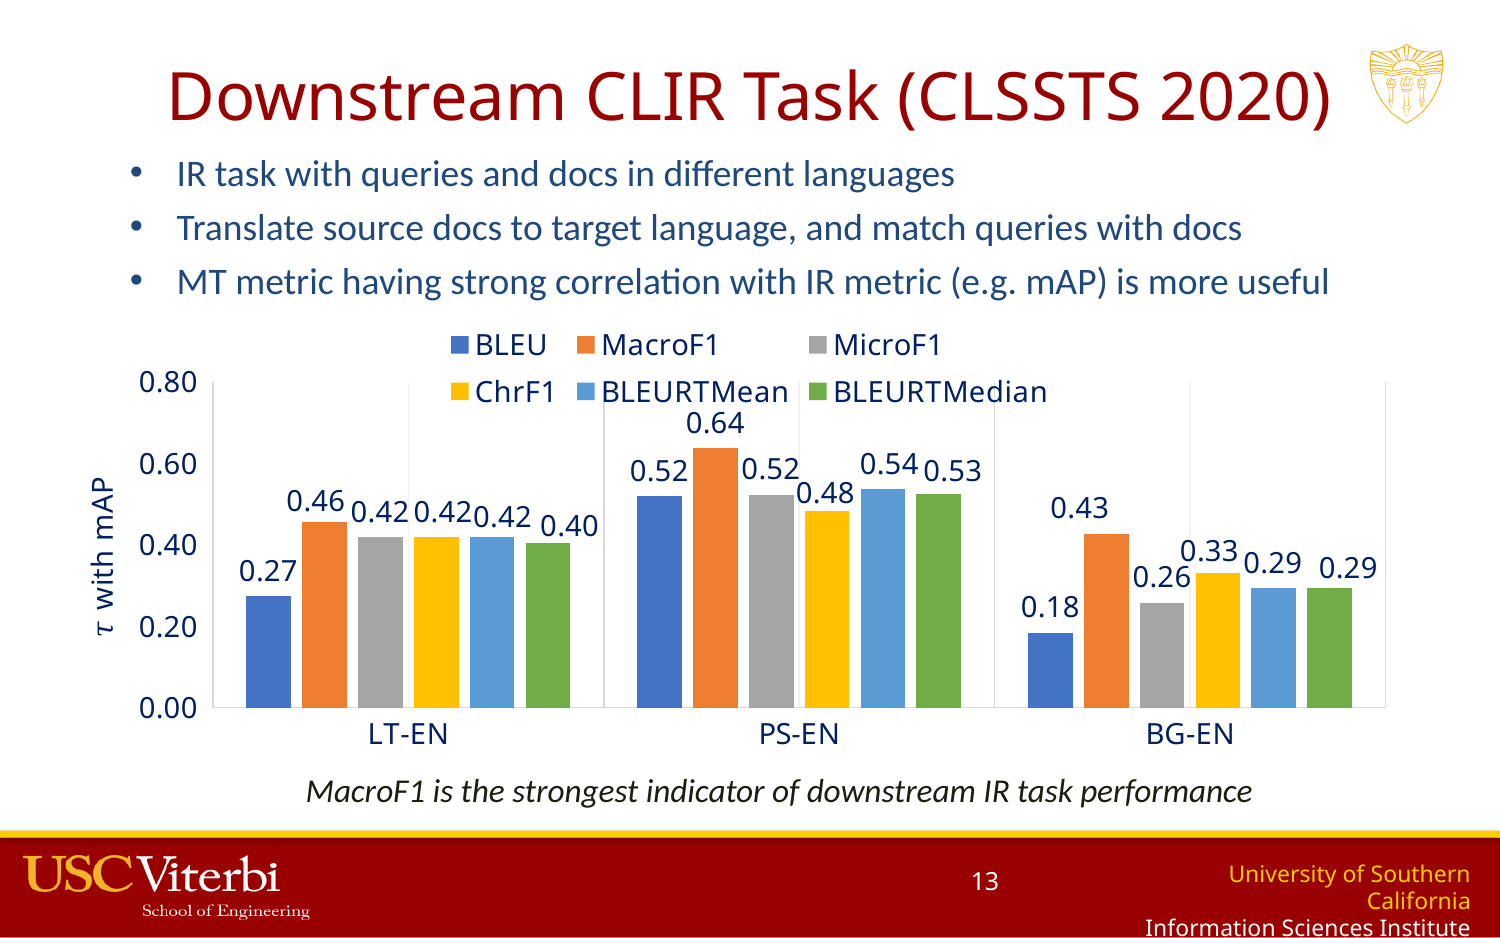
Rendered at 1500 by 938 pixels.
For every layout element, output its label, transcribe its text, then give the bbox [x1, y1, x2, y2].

text_box IR task with queries and docs in different languages Translate source docs to target language, and match queries with docs MT metric having strong correlation with IR metric (e.g. mAP) is more useful [114, 132, 1385, 306]
picture [1345, 32, 1468, 135]
text_box MacroF1 is the strongest indicator of downstream IR task performance [133, 776, 1427, 817]
picture [23, 855, 310, 920]
chart [72, 307, 1428, 769]
title Downstream CLIR Task (CLSSTS 2020) [103, 46, 1397, 133]
